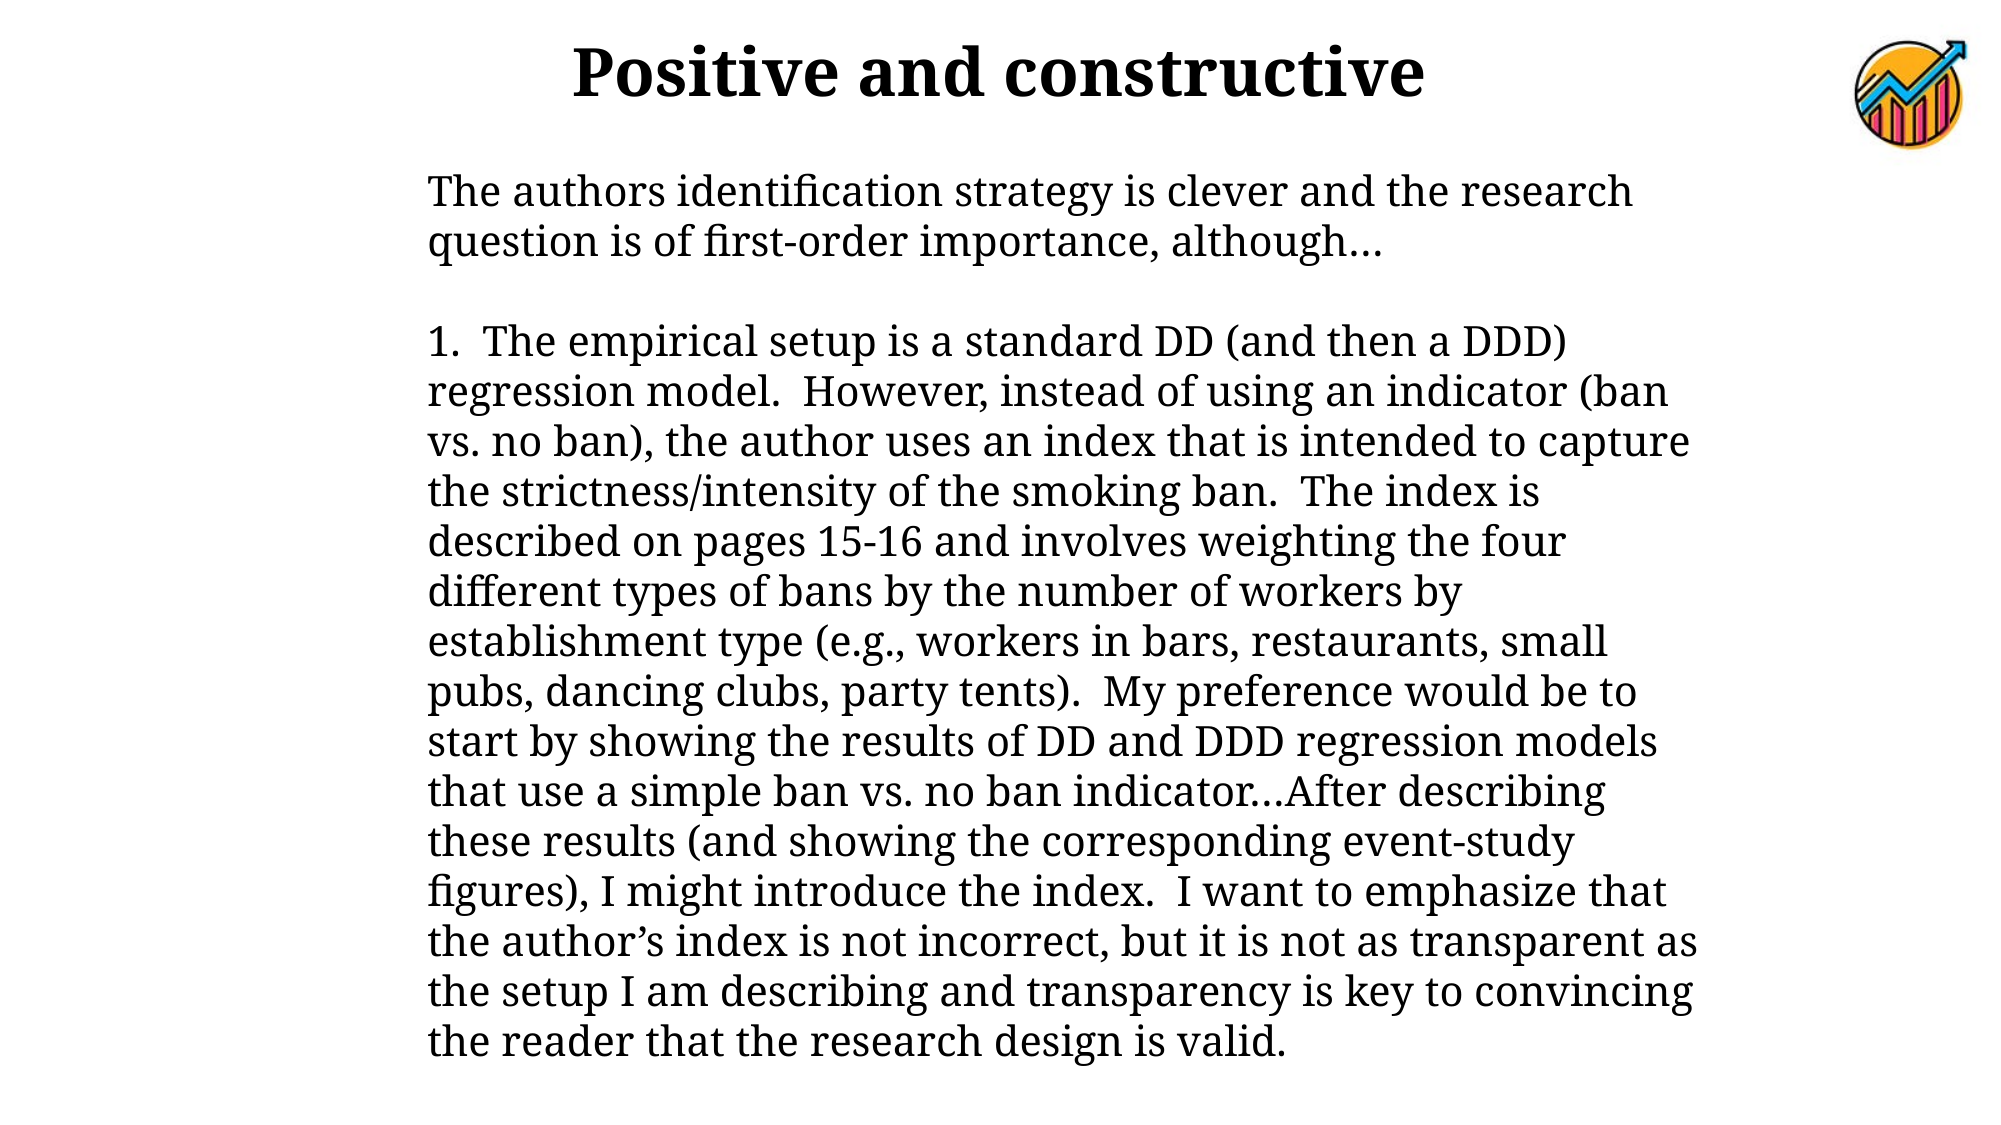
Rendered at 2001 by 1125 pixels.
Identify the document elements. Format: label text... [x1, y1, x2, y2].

text_box Positive and constructive [557, 37, 1443, 77]
picture [1820, 5, 2000, 185]
text_box The authors identification strategy is clever and the research question is of first-order importance, although… 1. The empirical setup is a standard DD (and then a DDD) regression model. However, instead of using an indicator (ban vs. no ban), the author uses an index that is intended to capture the strictness/intensity of the smoking ban. The index is described on pages 15-16 and involves weighting the four different types of bans by the number of workers by establishment type (e.g., workers in bars, restaurants, small pubs, dancing clubs, party tents). My preference would be to start by showing the results of DD and DDD regression models that use a simple ban vs. no ban indicator…After describing these results (and showing the corresponding event-study figures), I might introduce the index. I want to emphasize that the author’s index is not incorrect, but it is not as transparent as the setup I am describing and transparency is key to convincing the reader that the research design is valid. [262, 77, 1863, 1073]
